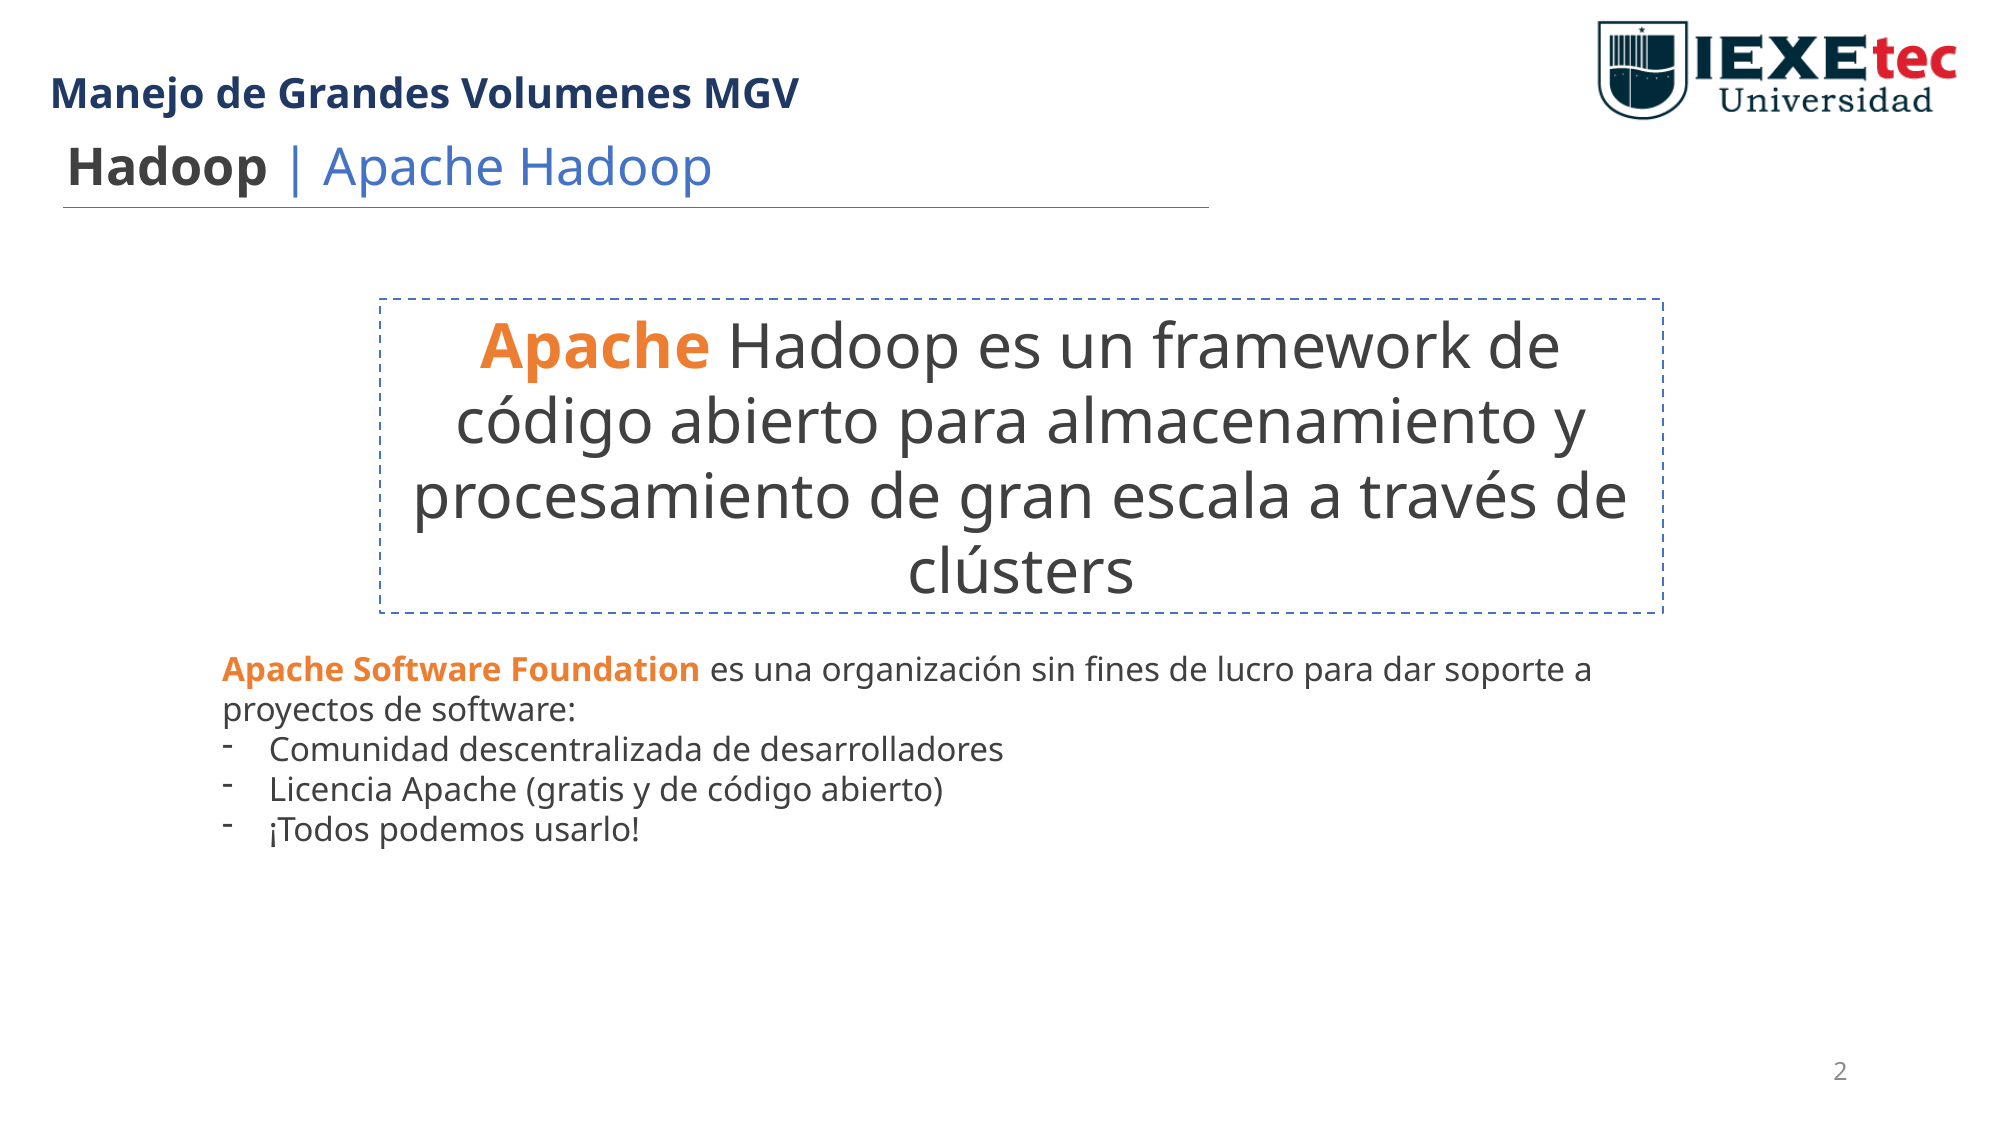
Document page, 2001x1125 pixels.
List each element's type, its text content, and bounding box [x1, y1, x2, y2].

slide_number 2 [1412, 1042, 1863, 1103]
picture [1584, 0, 1970, 140]
text_box Apache Software Foundation es una organización sin fines de lucro para dar soporte a proyectos de software: Comunidad descentralizada de desarrolladores Licencia Apache (gratis y de código abierto) ¡Todos podemos usarlo! [207, 640, 1765, 856]
text_box Hadoop | Apache Hadoop [51, 125, 1398, 207]
text_box Apache Hadoop es un framework de código abierto para almacenamiento y procesamiento de gran escala a través de clústers [379, 298, 1663, 614]
text_box Manejo de Grandes Volumenes MGV [34, 59, 815, 125]
